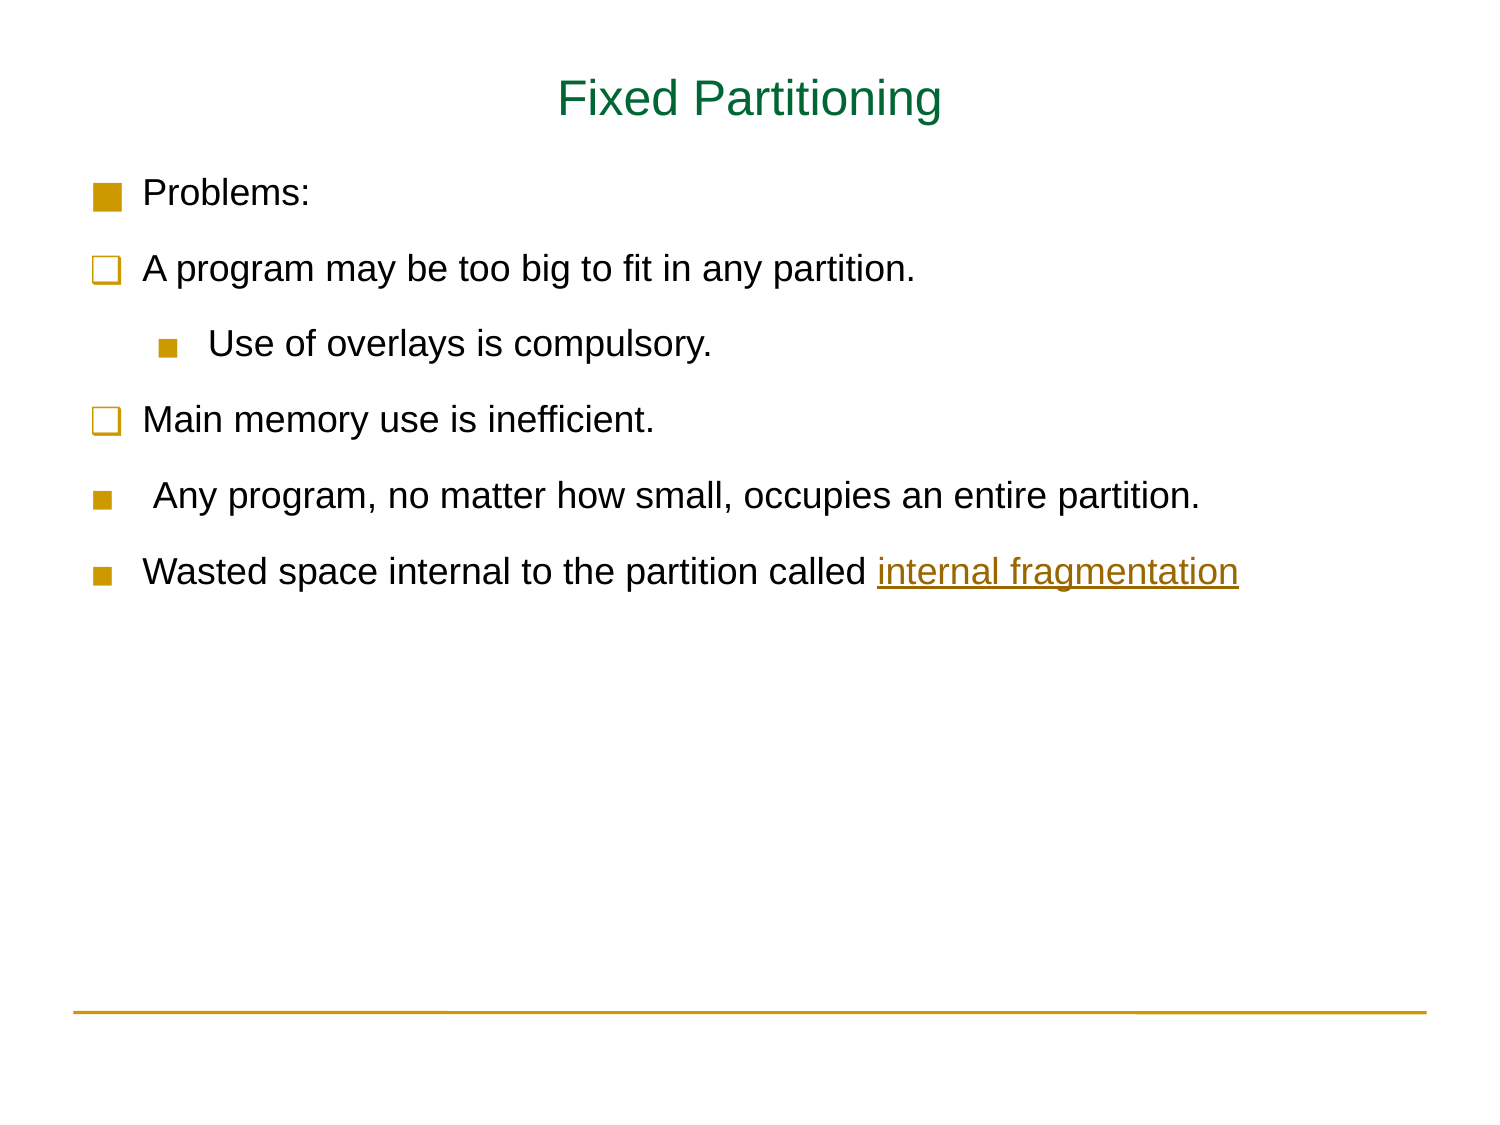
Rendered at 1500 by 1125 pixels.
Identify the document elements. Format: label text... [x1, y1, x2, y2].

text_box Problems: A program may be too big to fit in any partition. Use of overlays is compulsory. Main memory use is inefficient. Any program, no matter how small, occupies an entire partition. Wasted space internal to the partition called internal fragmentation [74, 137, 1425, 1000]
text_box Fixed Partitioning [74, 57, 1425, 133]
